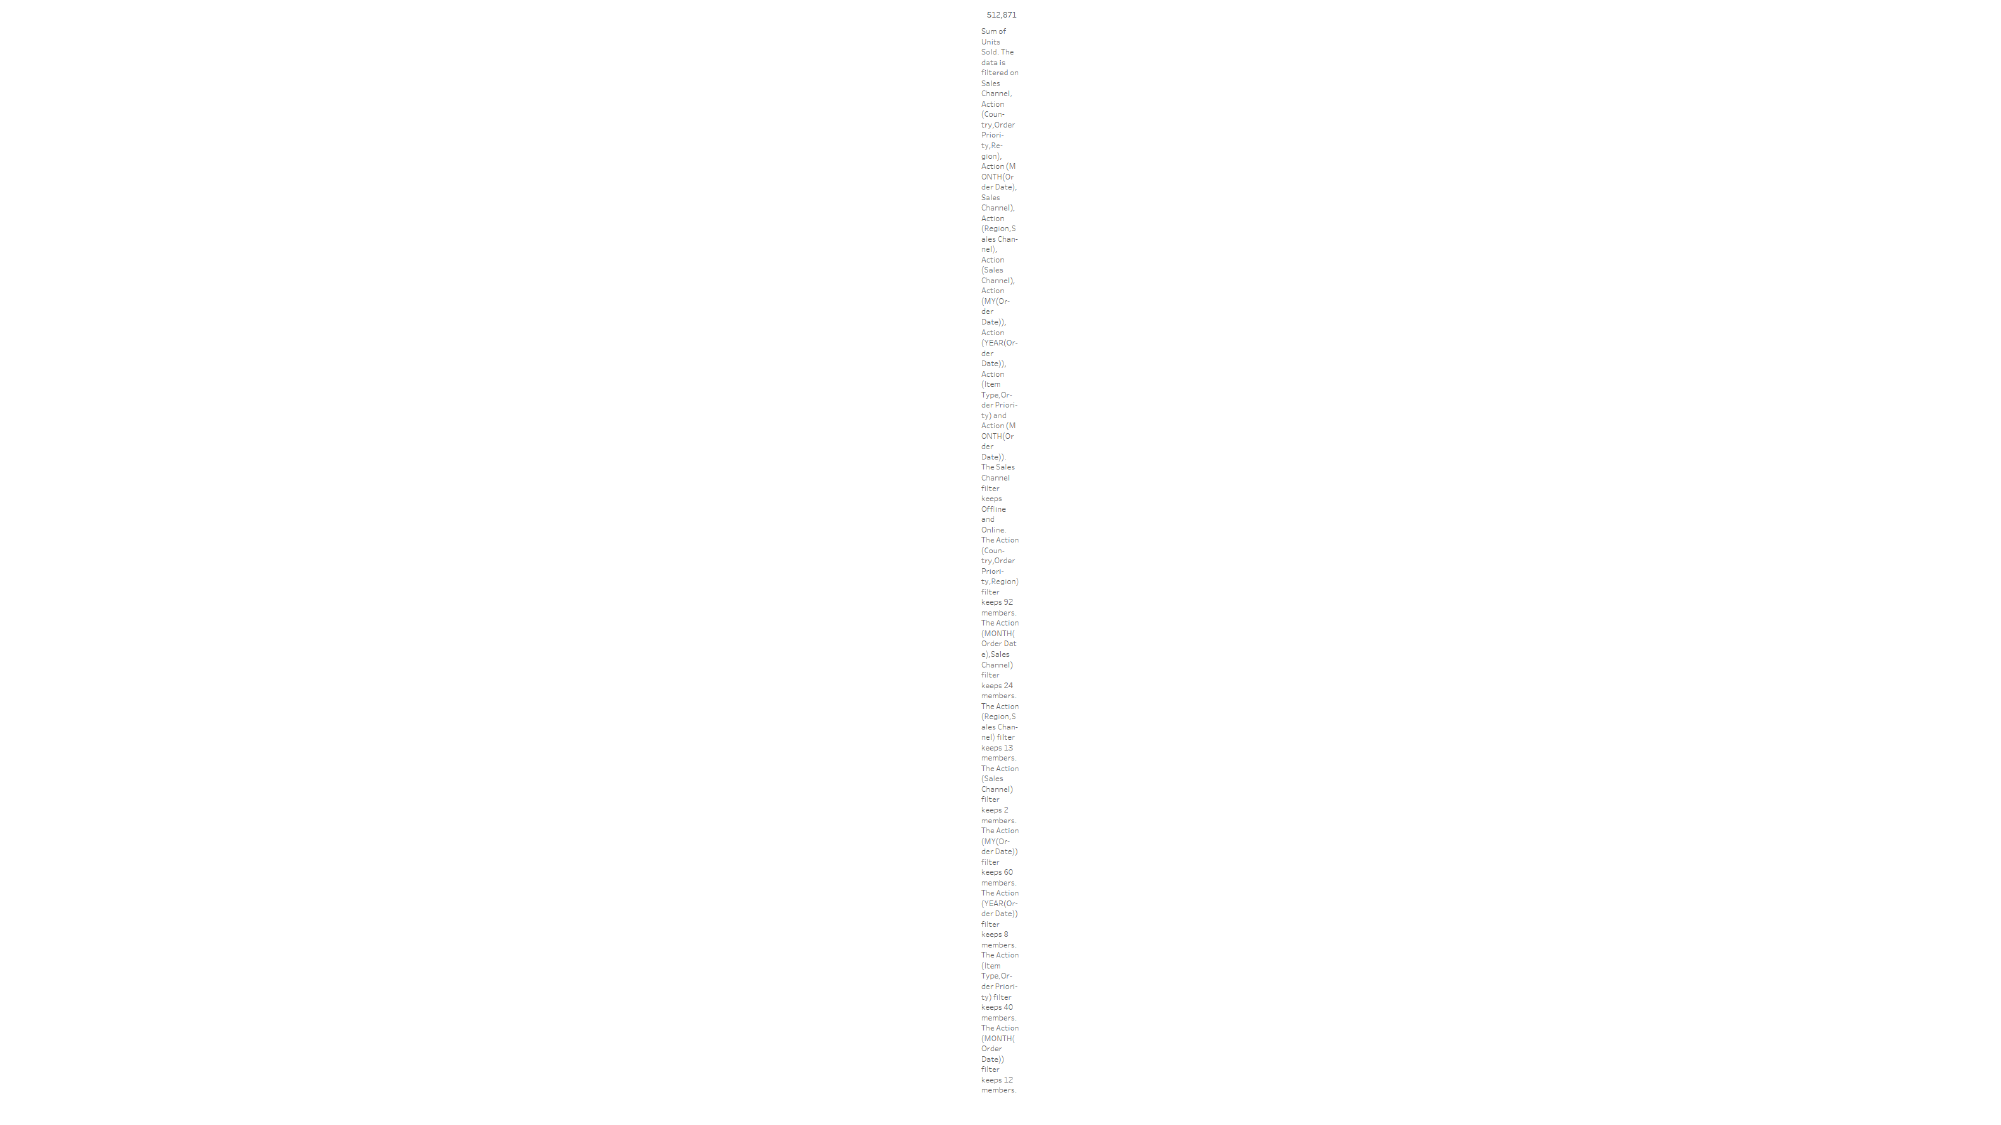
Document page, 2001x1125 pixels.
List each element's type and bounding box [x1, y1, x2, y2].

picture [981, 0, 1019, 1125]
